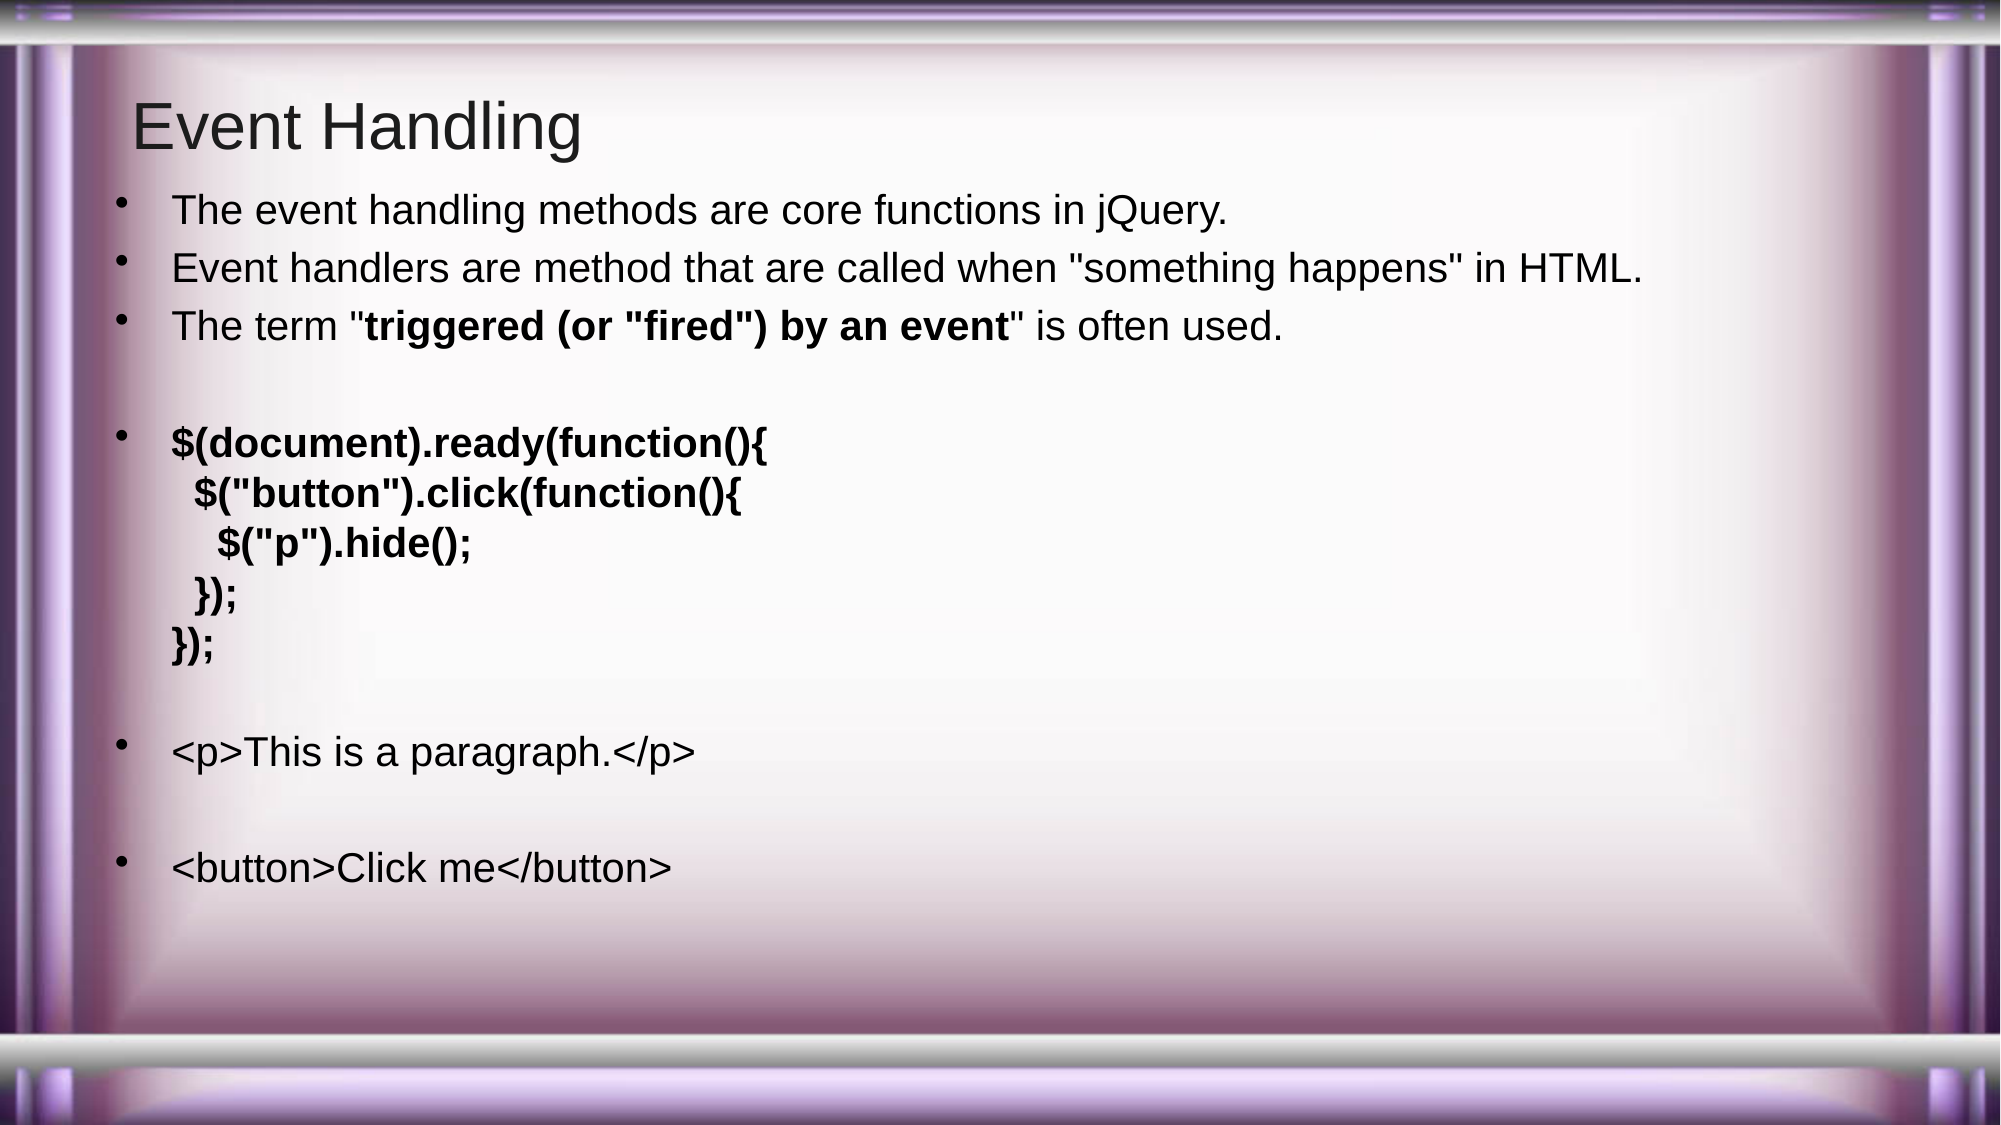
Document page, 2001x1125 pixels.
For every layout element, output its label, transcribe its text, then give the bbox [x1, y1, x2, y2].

picture [0, 0, 2001, 1125]
title Event Handling [116, 62, 1917, 183]
list The event handling methods are core functions in jQuery. Event handlers are method that are called when "something happens" in HTML. The term "triggered (or "fired") by an event" is often used. $(document).ready(function(){ $("button").click(function(){ $("p").hide(); }); }); <p>This is a paragraph.</p> <button>Click me</button> [99, 174, 1900, 1005]
